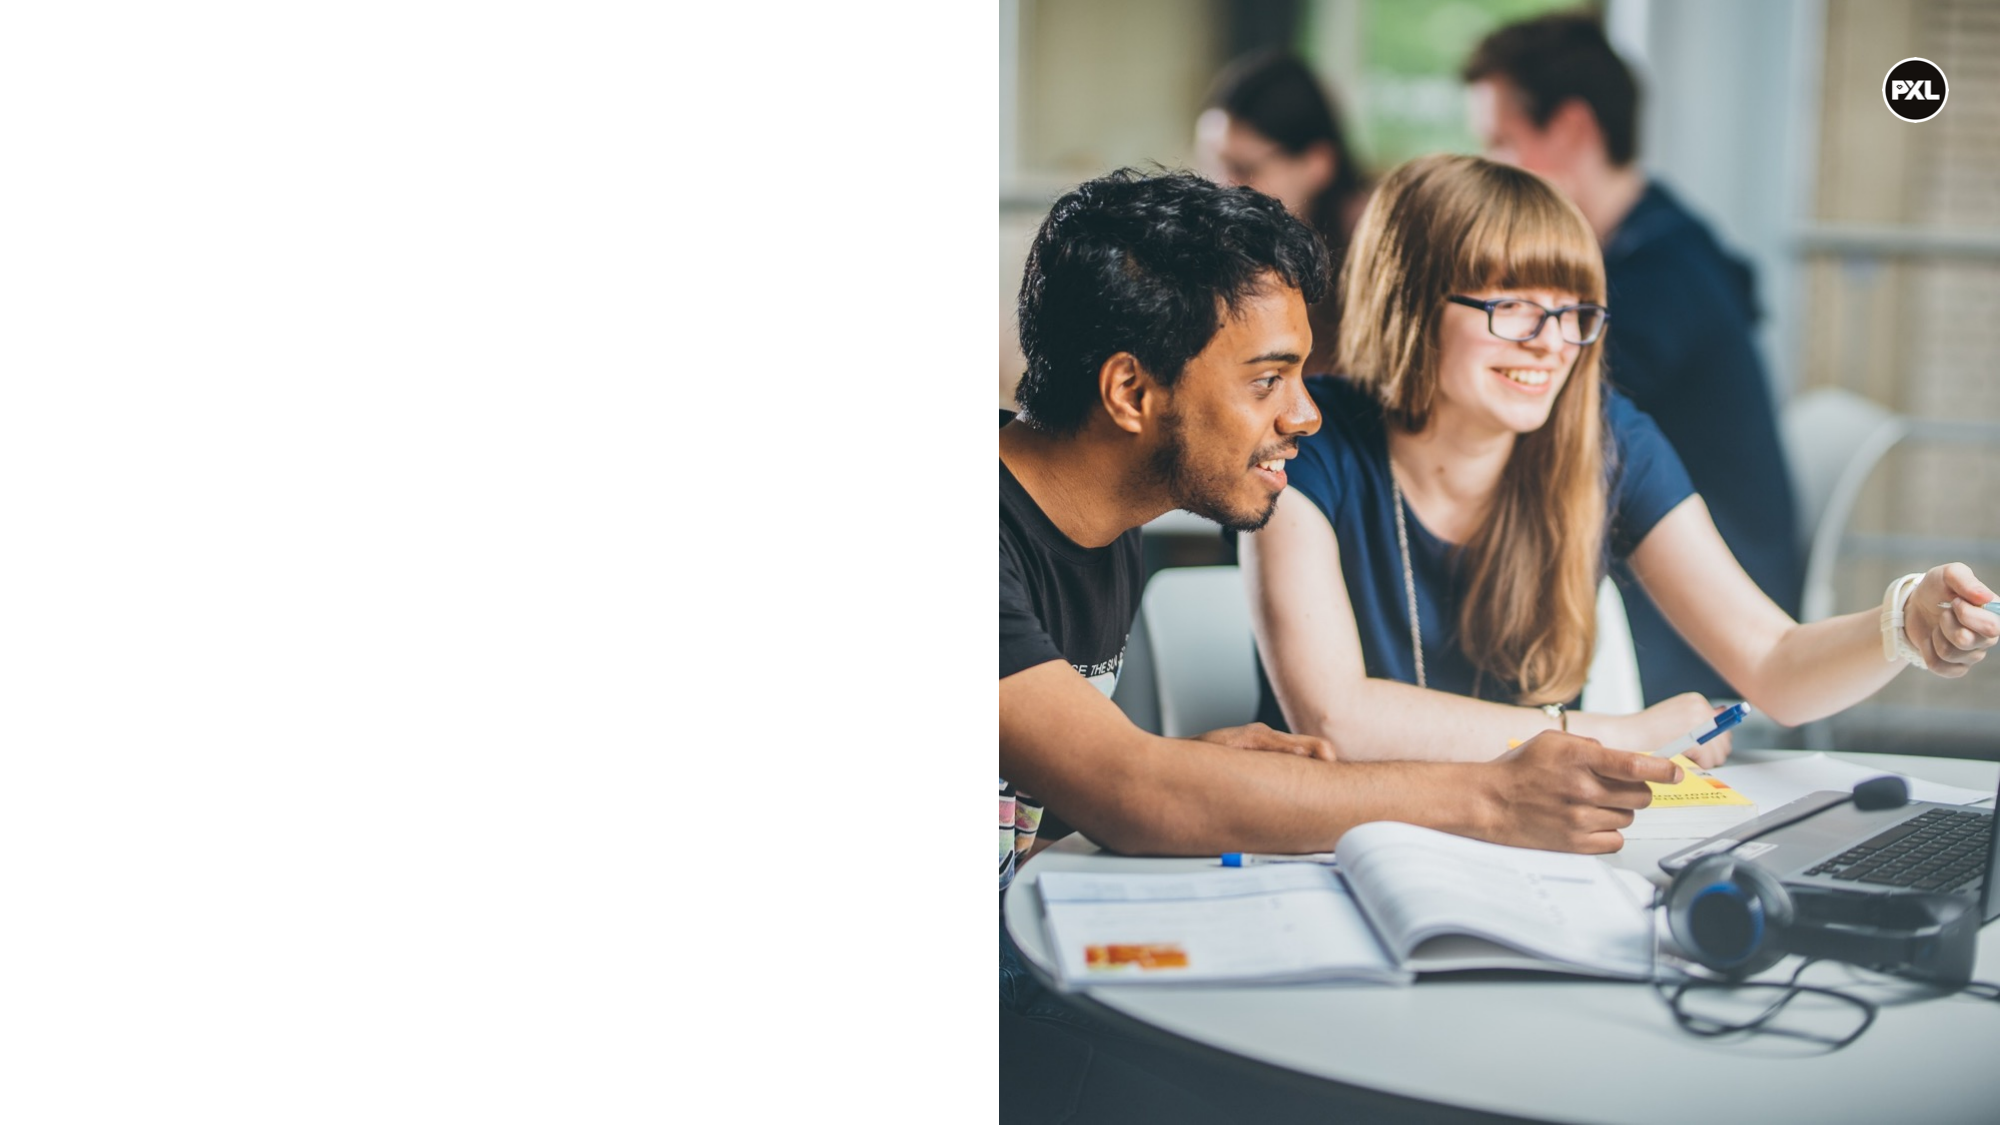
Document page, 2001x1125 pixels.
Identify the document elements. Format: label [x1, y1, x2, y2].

picture [999, 0, 2000, 1125]
